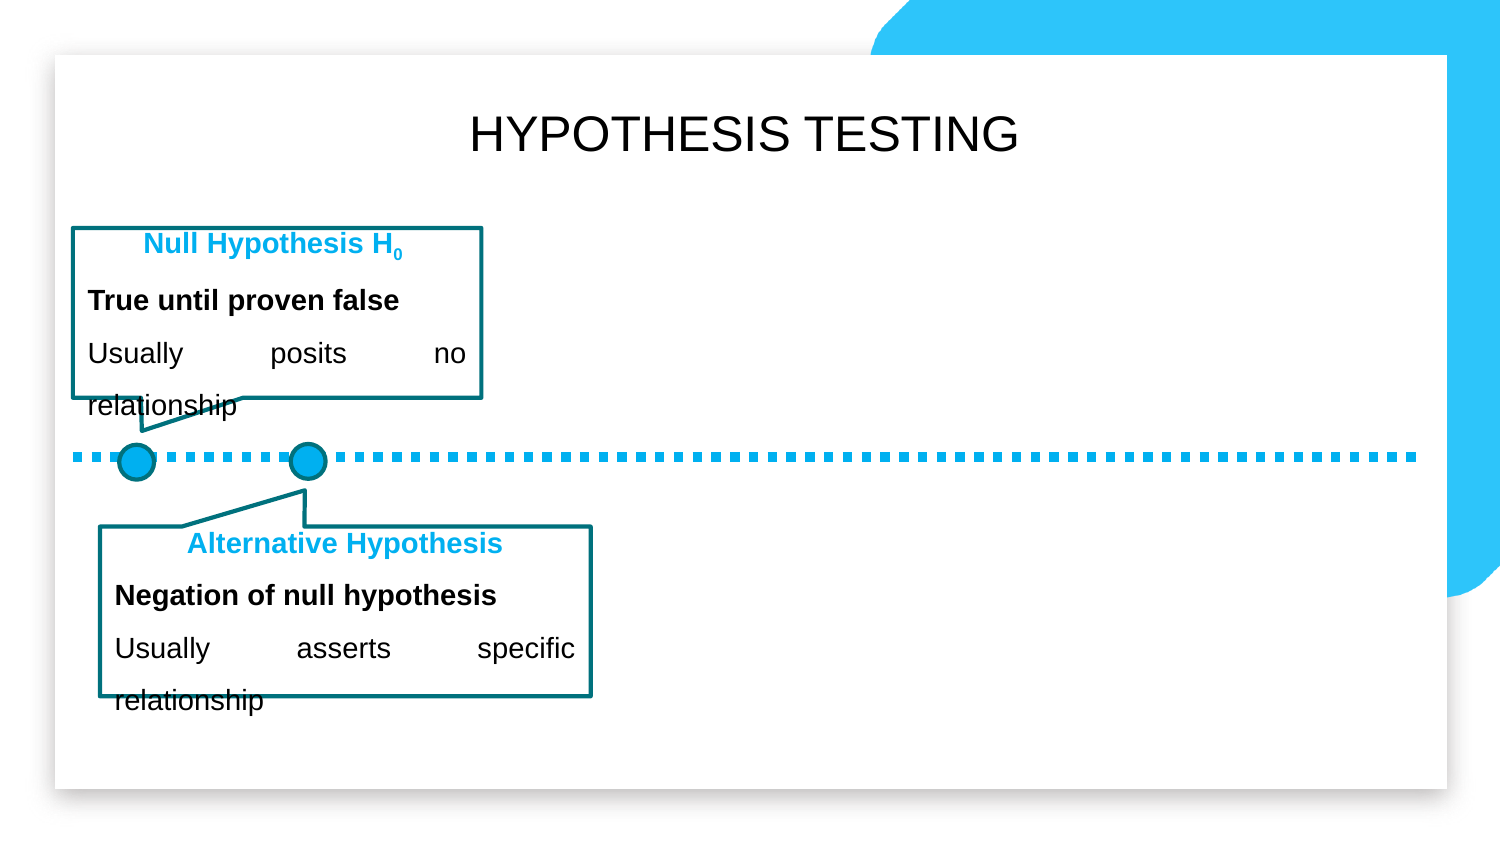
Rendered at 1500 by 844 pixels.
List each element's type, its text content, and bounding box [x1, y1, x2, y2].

text_box [117, 465, 156, 482]
text_box [118, 442, 156, 456]
text_box [289, 465, 328, 481]
text_box HYPOTHESIS TESTING [454, 86, 1042, 168]
text_box [289, 441, 327, 456]
text_box Alternative Hypothesis Negation of null hypothesis Usually asserts specific relationship [97, 488, 593, 699]
picture [0, 0, 1500, 844]
text_box Null Hypothesis H0 True until proven false Usually posits no relationship [70, 225, 484, 433]
